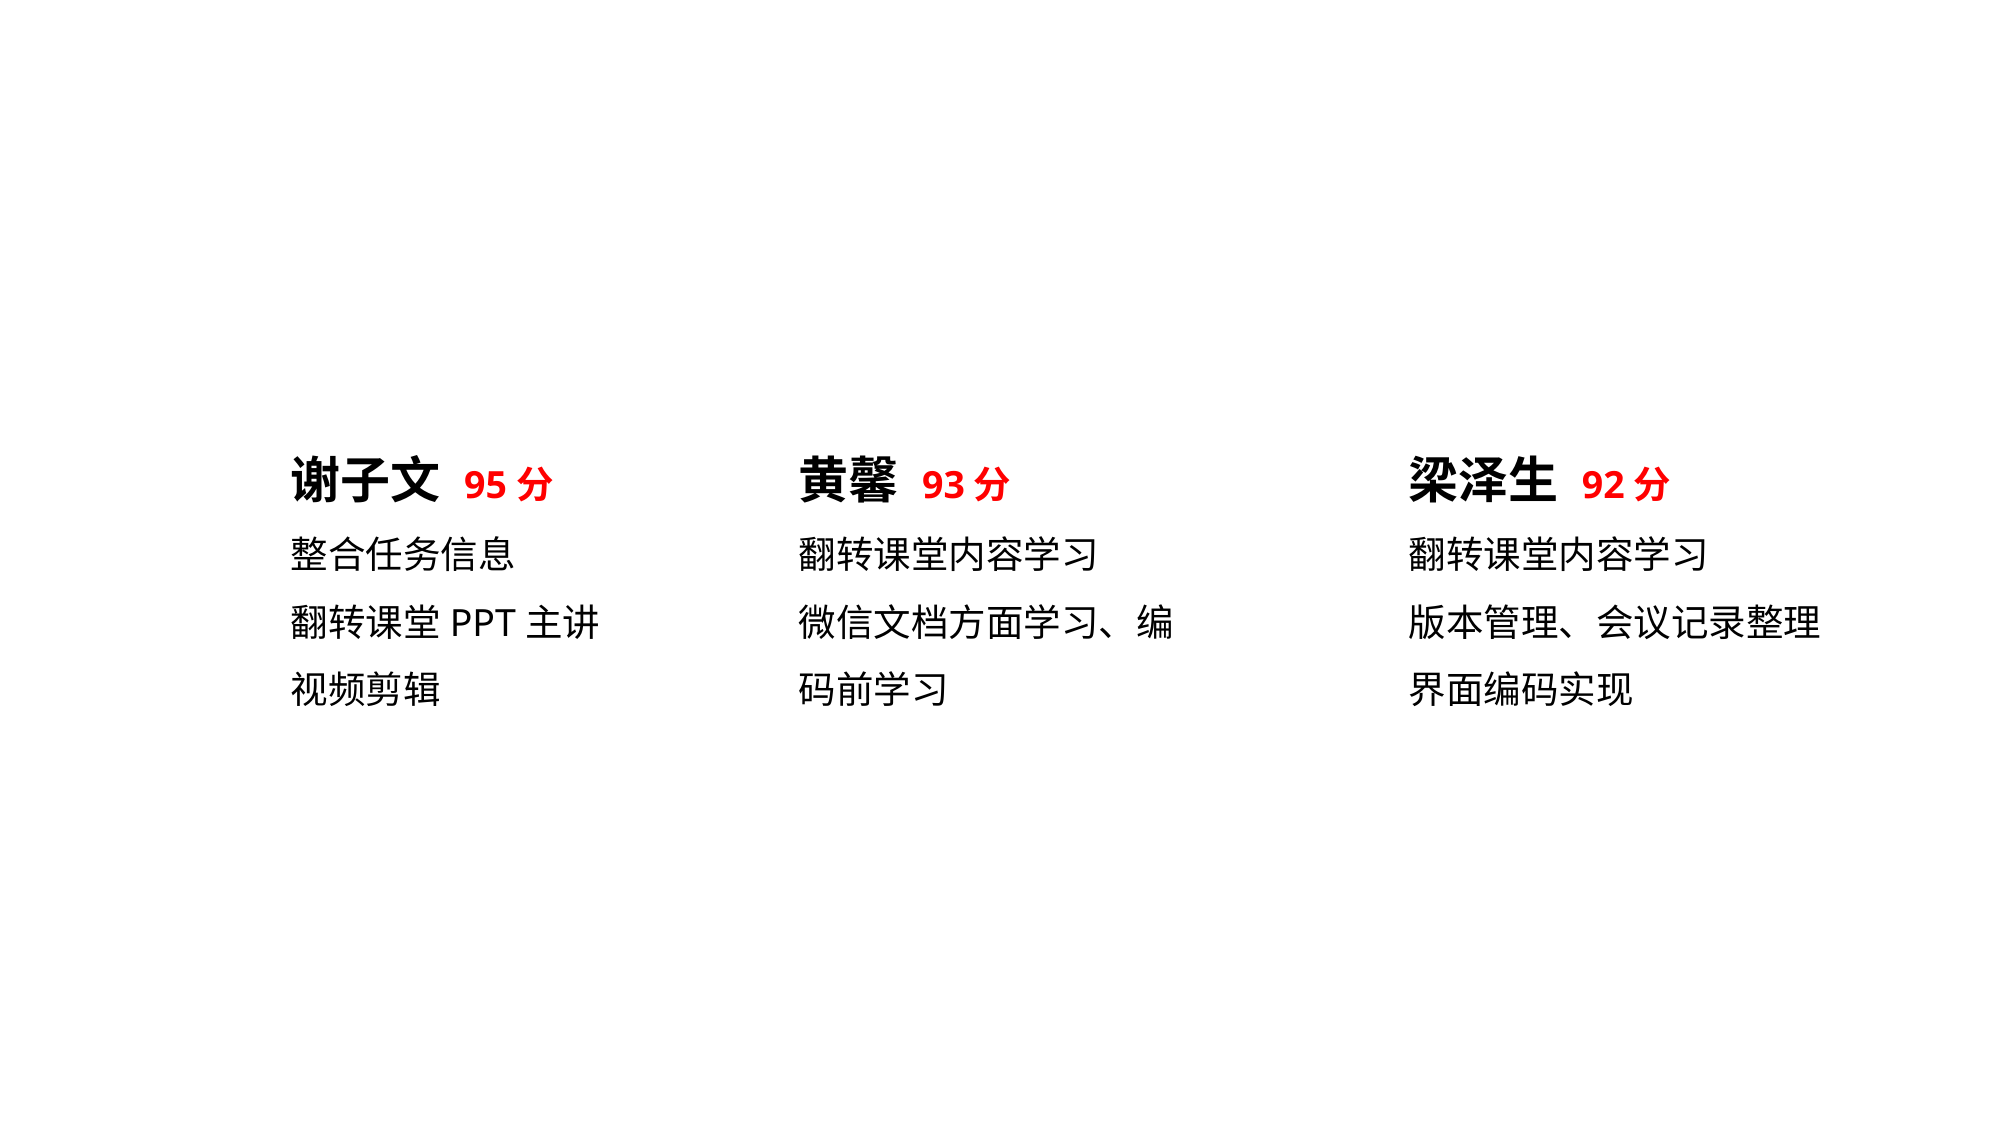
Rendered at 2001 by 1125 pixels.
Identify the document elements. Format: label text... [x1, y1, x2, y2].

text_box 黄馨 93分 翻转课堂内容学习 微信文档方面学习、编码前学习 [784, 411, 1216, 764]
text_box 谢子文 95分 整合任务信息 翻转课堂PPT主讲 视频剪辑 [276, 411, 615, 719]
text_box 梁泽生 92分 翻转课堂内容学习 版本管理、会议记录整理 界面编码实现 [1393, 411, 1837, 764]
